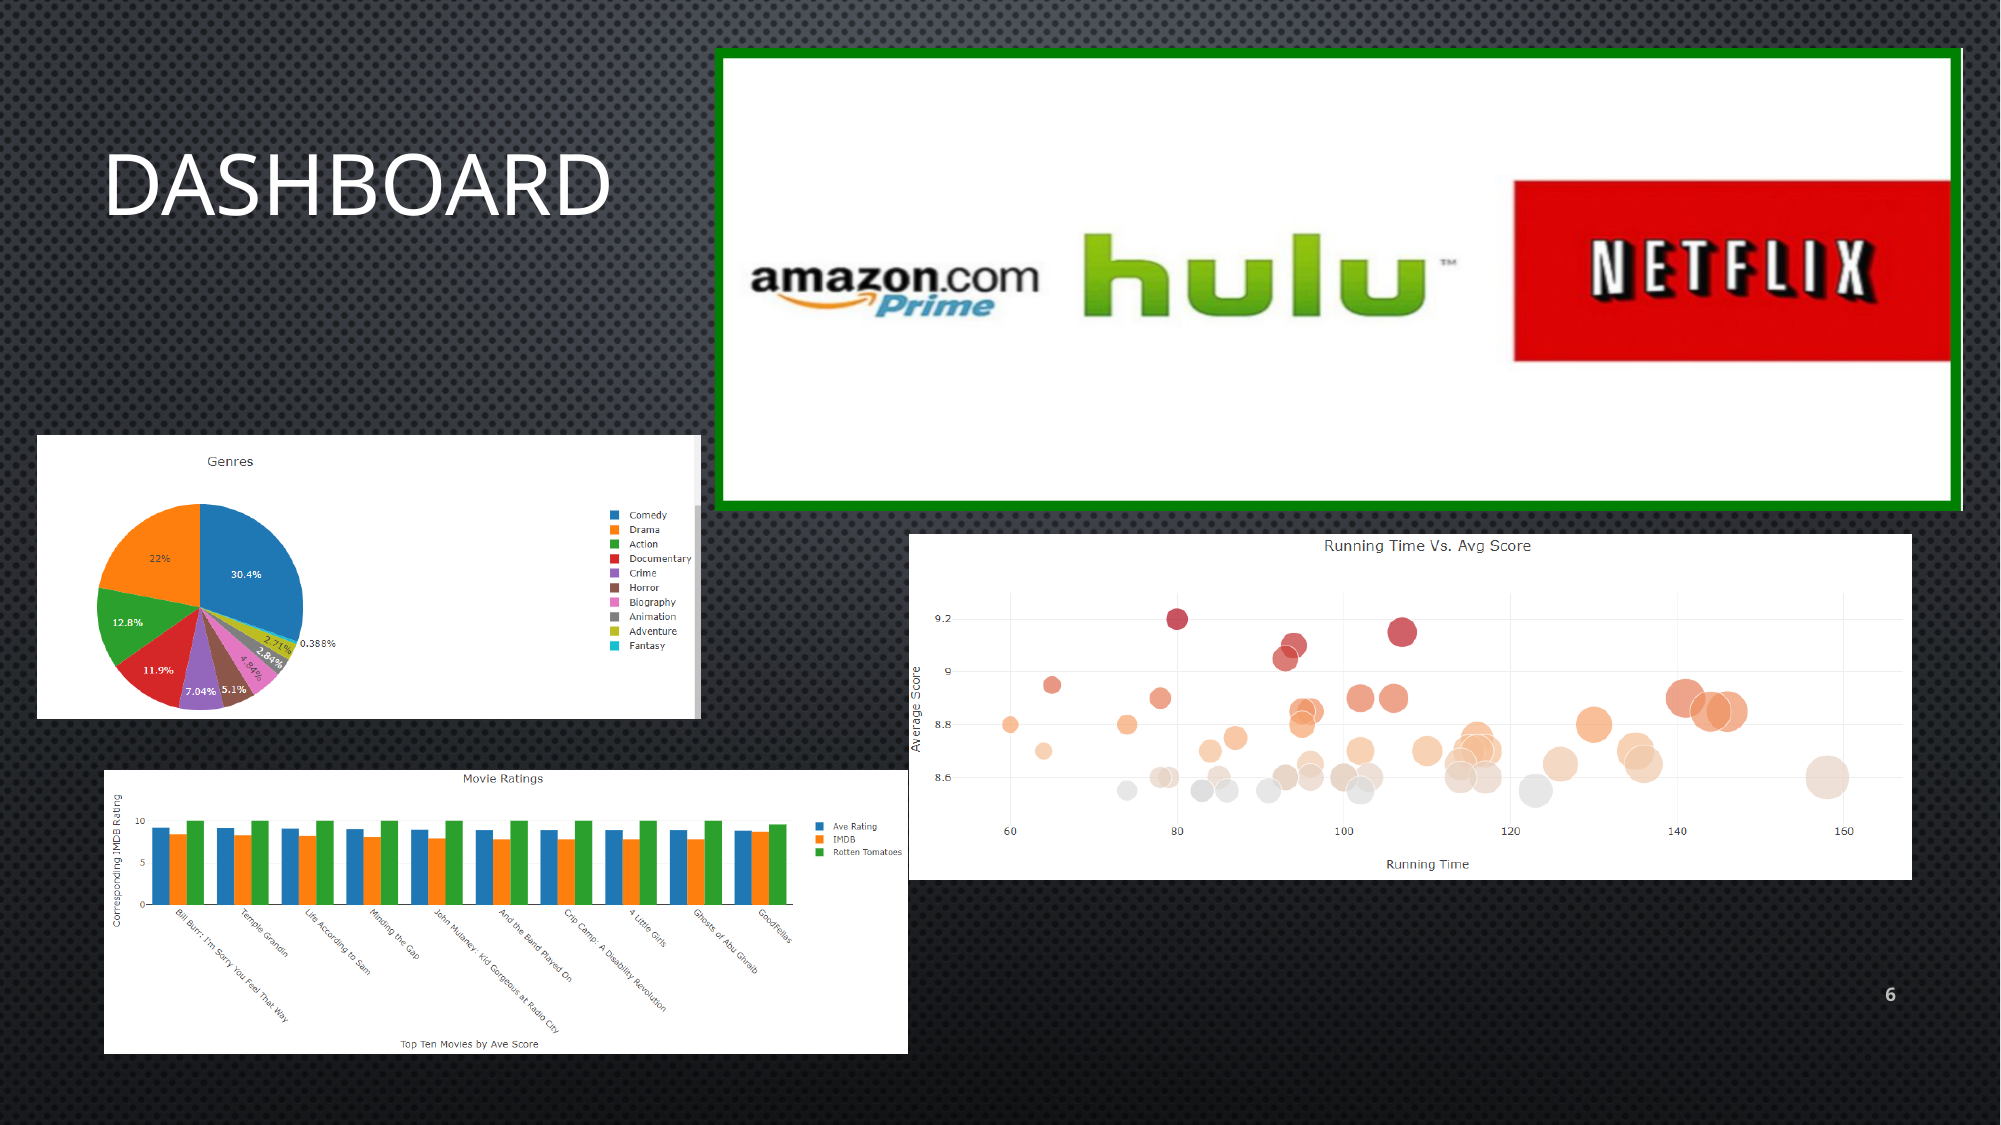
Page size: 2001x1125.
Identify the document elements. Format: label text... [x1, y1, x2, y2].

picture [104, 534, 1912, 1054]
text_box [0, 0, 2000, 1125]
slide_number 6 [1820, 965, 1912, 1025]
title dashboard [0, 71, 715, 241]
picture [37, 435, 701, 720]
picture [715, 48, 1963, 512]
